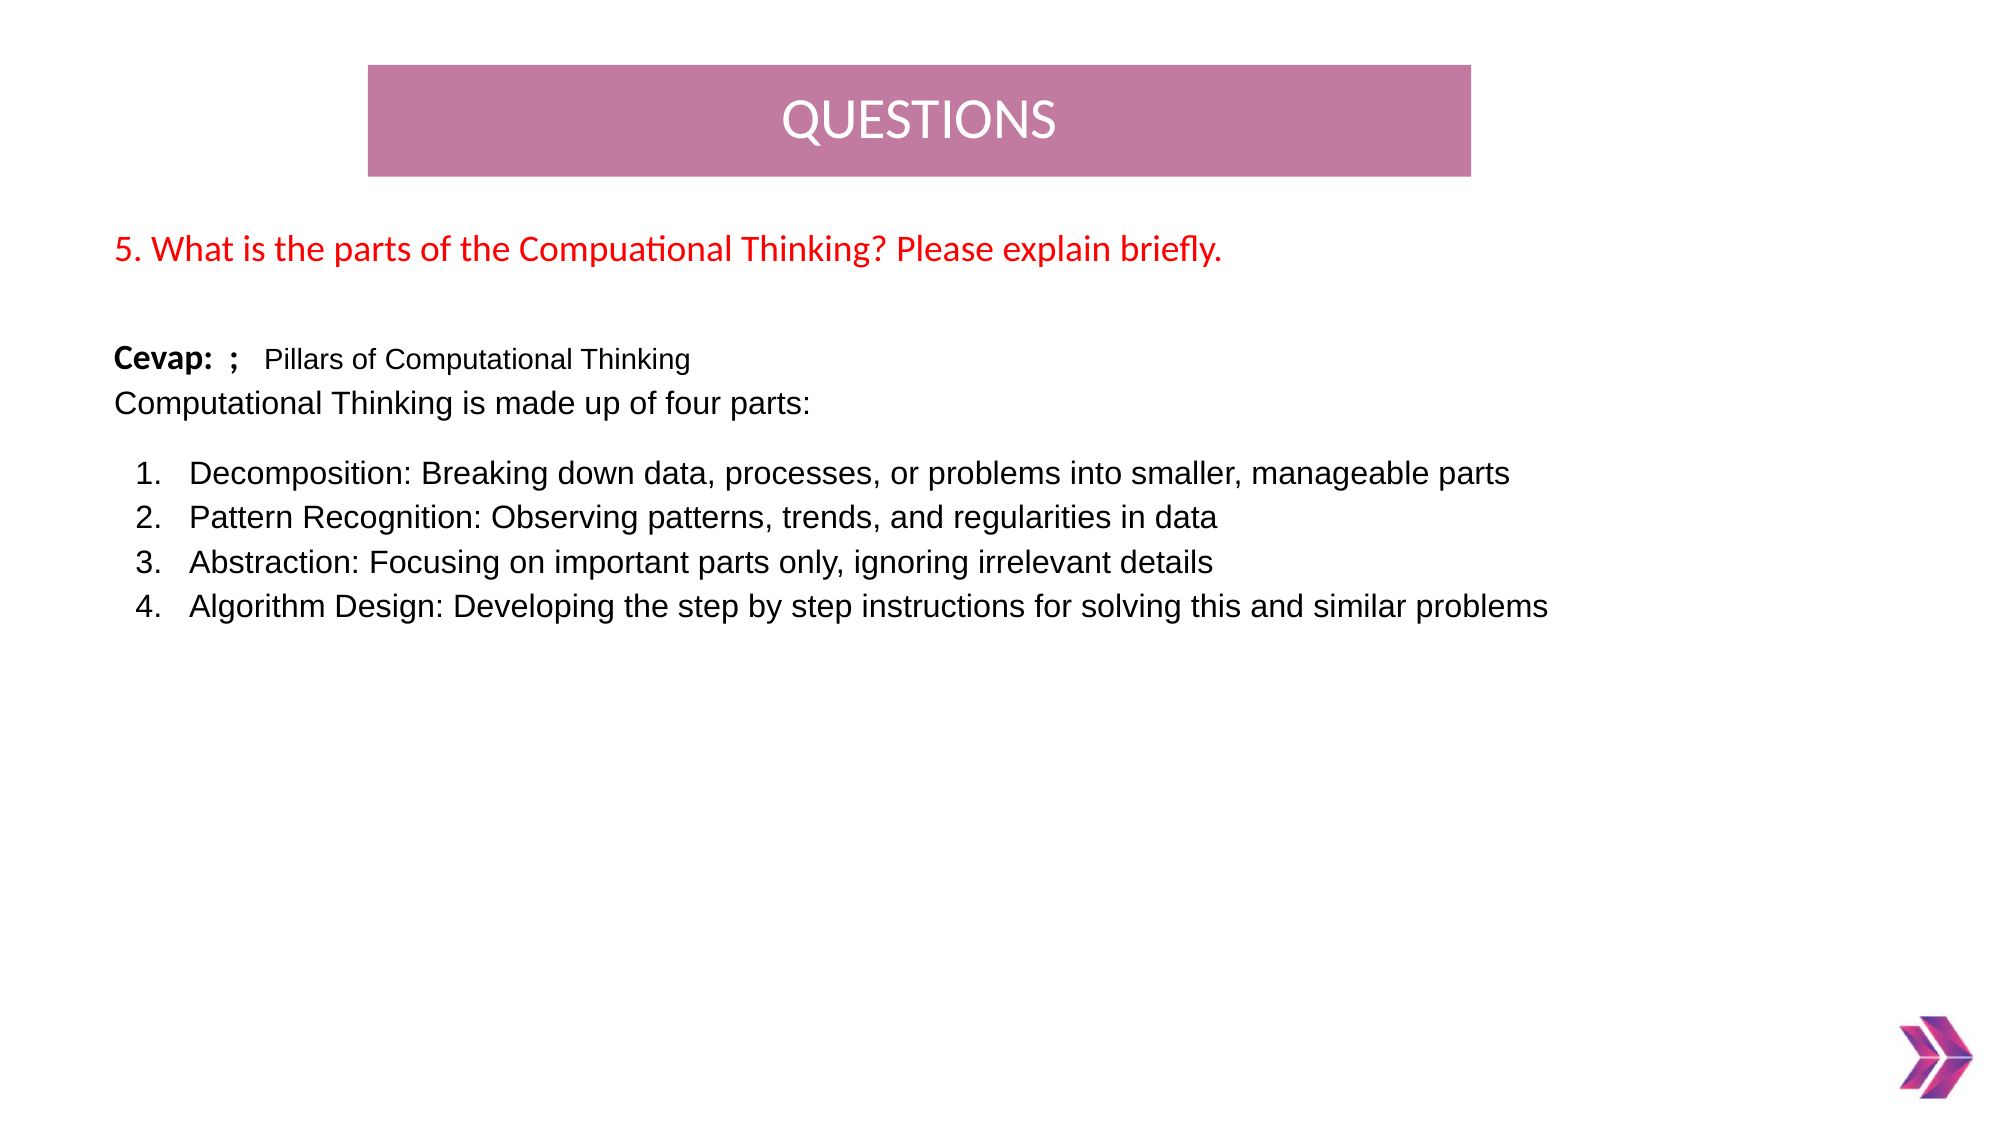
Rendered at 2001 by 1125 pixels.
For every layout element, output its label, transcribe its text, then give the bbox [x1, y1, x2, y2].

text_box 5. What is the parts of the Compuational Thinking? Please explain briefly. Cevap: ; Pillars of Computational Thinking Computational Thinking is made up of four parts: Decomposition: Breaking down data, processes, or problems into smaller, manageable parts Pattern Recognition: Observing patterns, trends, and regularities in data Abstraction: Focusing on important parts only, ignoring irrelevant details Algorithm Design: Developing the step by step instructions for solving this and similar problems [99, 209, 1940, 1046]
picture [1862, 999, 2000, 1125]
text_box QUESTIONS [367, 64, 1472, 177]
